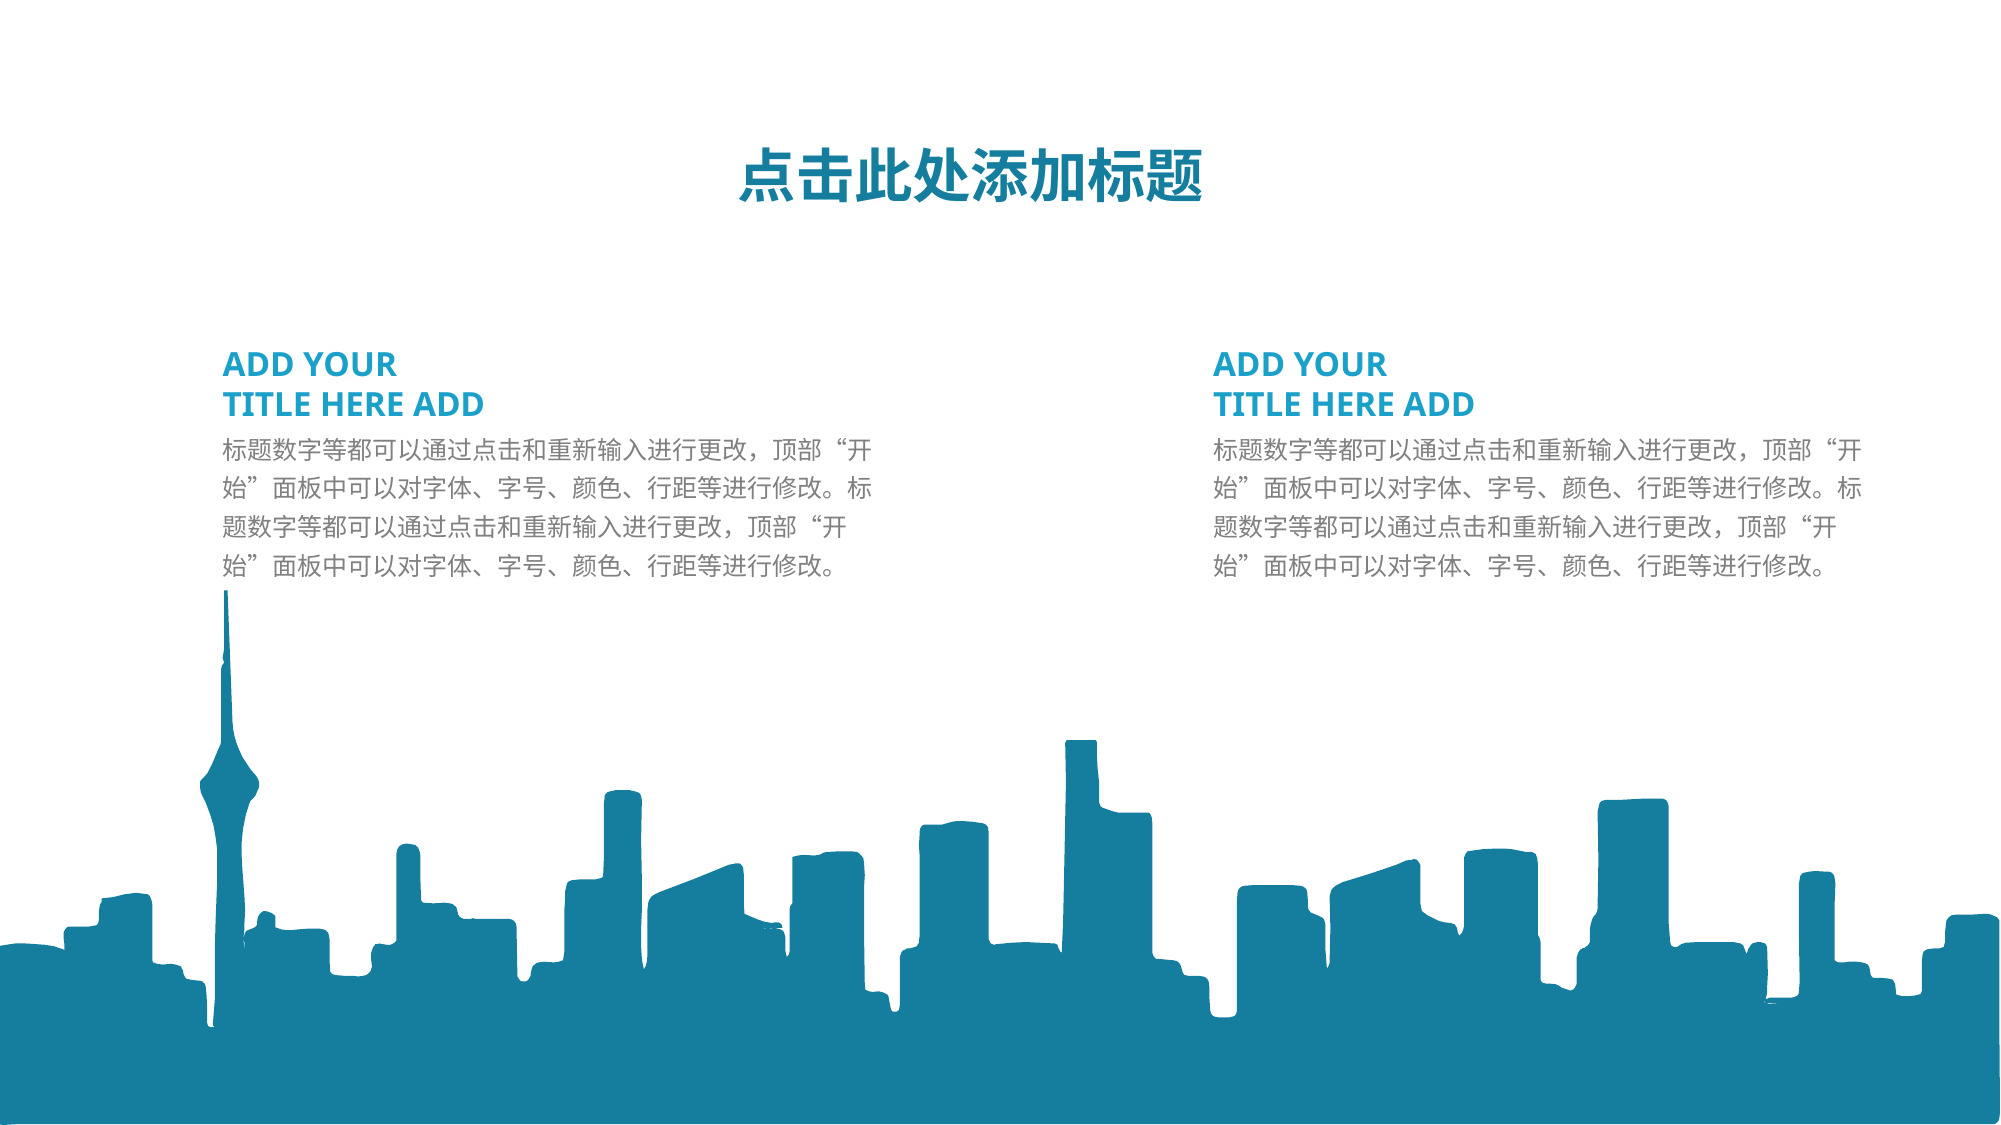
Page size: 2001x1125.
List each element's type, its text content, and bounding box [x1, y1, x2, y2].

text_box ADD YOUR TITLE HERE ADD [1198, 336, 1714, 431]
text_box [0, 590, 2000, 1125]
text_box 点击此处添加标题 [723, 132, 1239, 217]
text_box ADD YOUR TITLE HERE ADD [207, 336, 724, 431]
text_box 标题数字等都可以通过点击和重新输入进行更改，顶部“开始”面板中可以对字体、字号、颜色、行距等进行修改。标题数字等都可以通过点击和重新输入进行更改，顶部“开始”面板中可以对字体、字号、颜色、行距等进行修改。 [207, 417, 890, 589]
text_box 标题数字等都可以通过点击和重新输入进行更改，顶部“开始”面板中可以对字体、字号、颜色、行距等进行修改。标题数字等都可以通过点击和重新输入进行更改，顶部“开始”面板中可以对字体、字号、颜色、行距等进行修改。 [1198, 417, 1881, 589]
